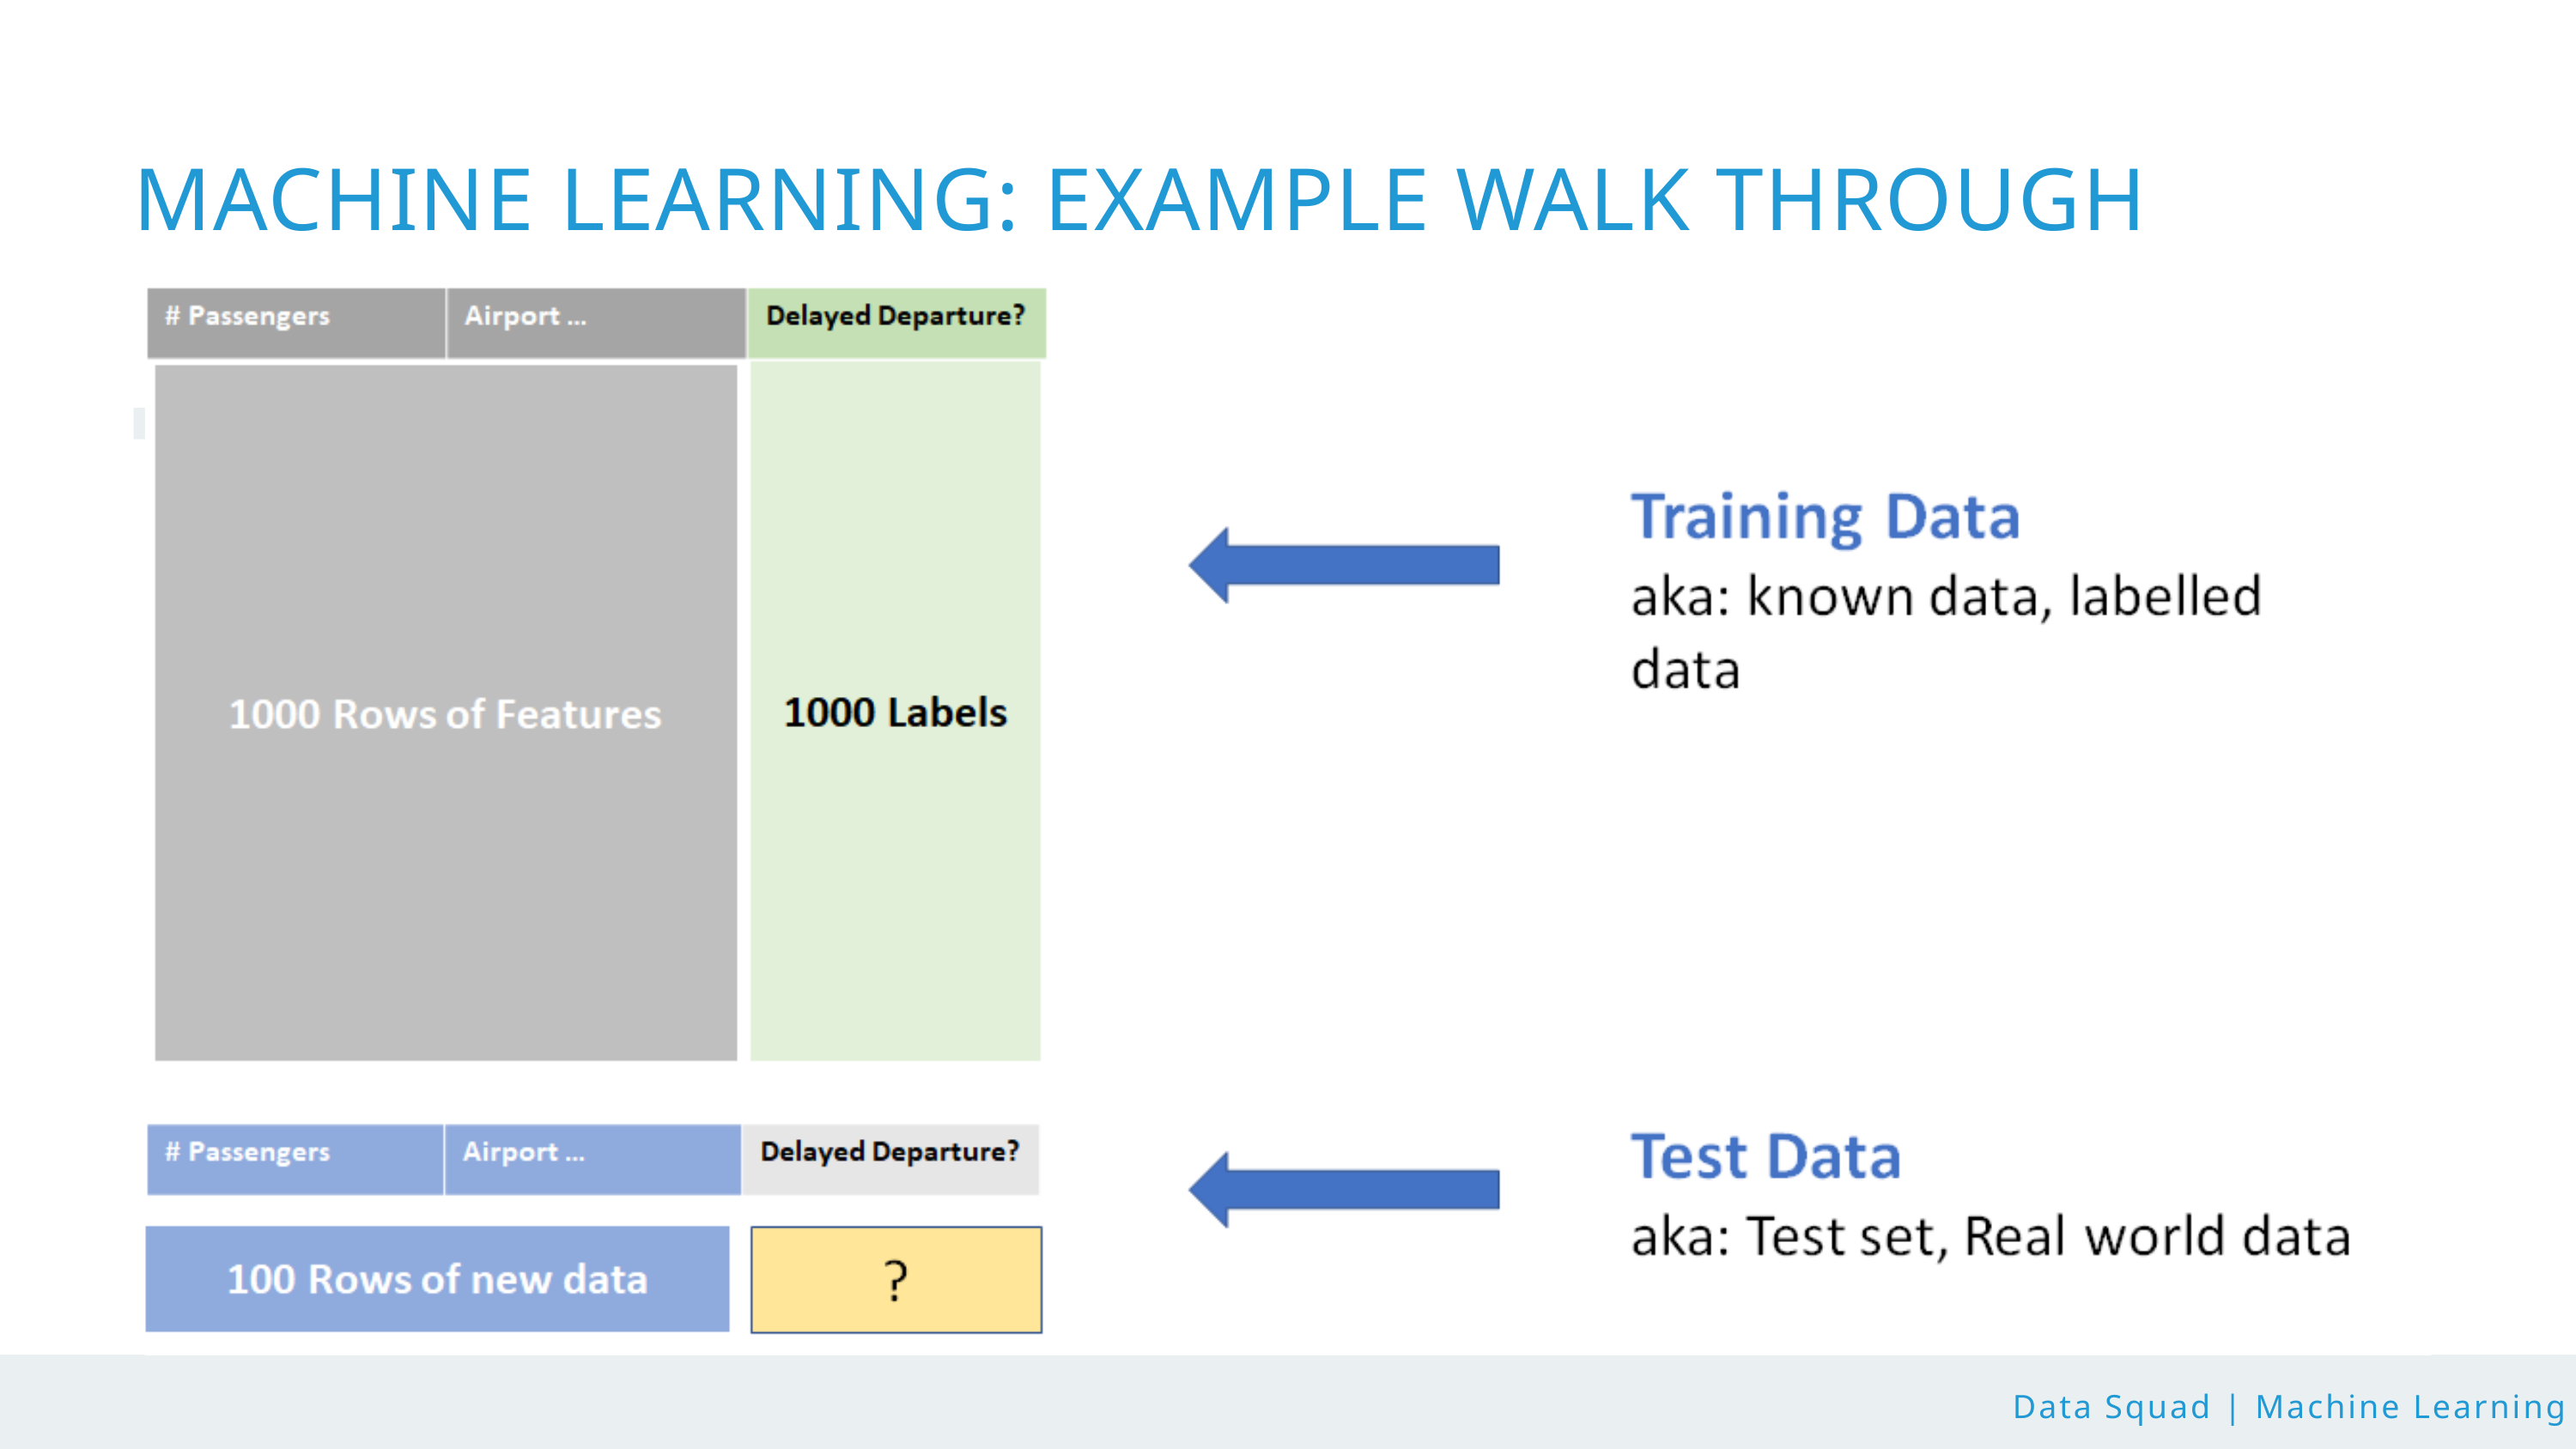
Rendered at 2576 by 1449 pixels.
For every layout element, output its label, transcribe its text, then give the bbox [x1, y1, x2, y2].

text_box MACHINE LEARNING: EXAMPLE WALK THROUGH [133, 144, 2385, 248]
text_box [0, 1354, 2576, 1449]
text_box [144, 286, 2432, 1354]
text_box [133, 408, 144, 440]
